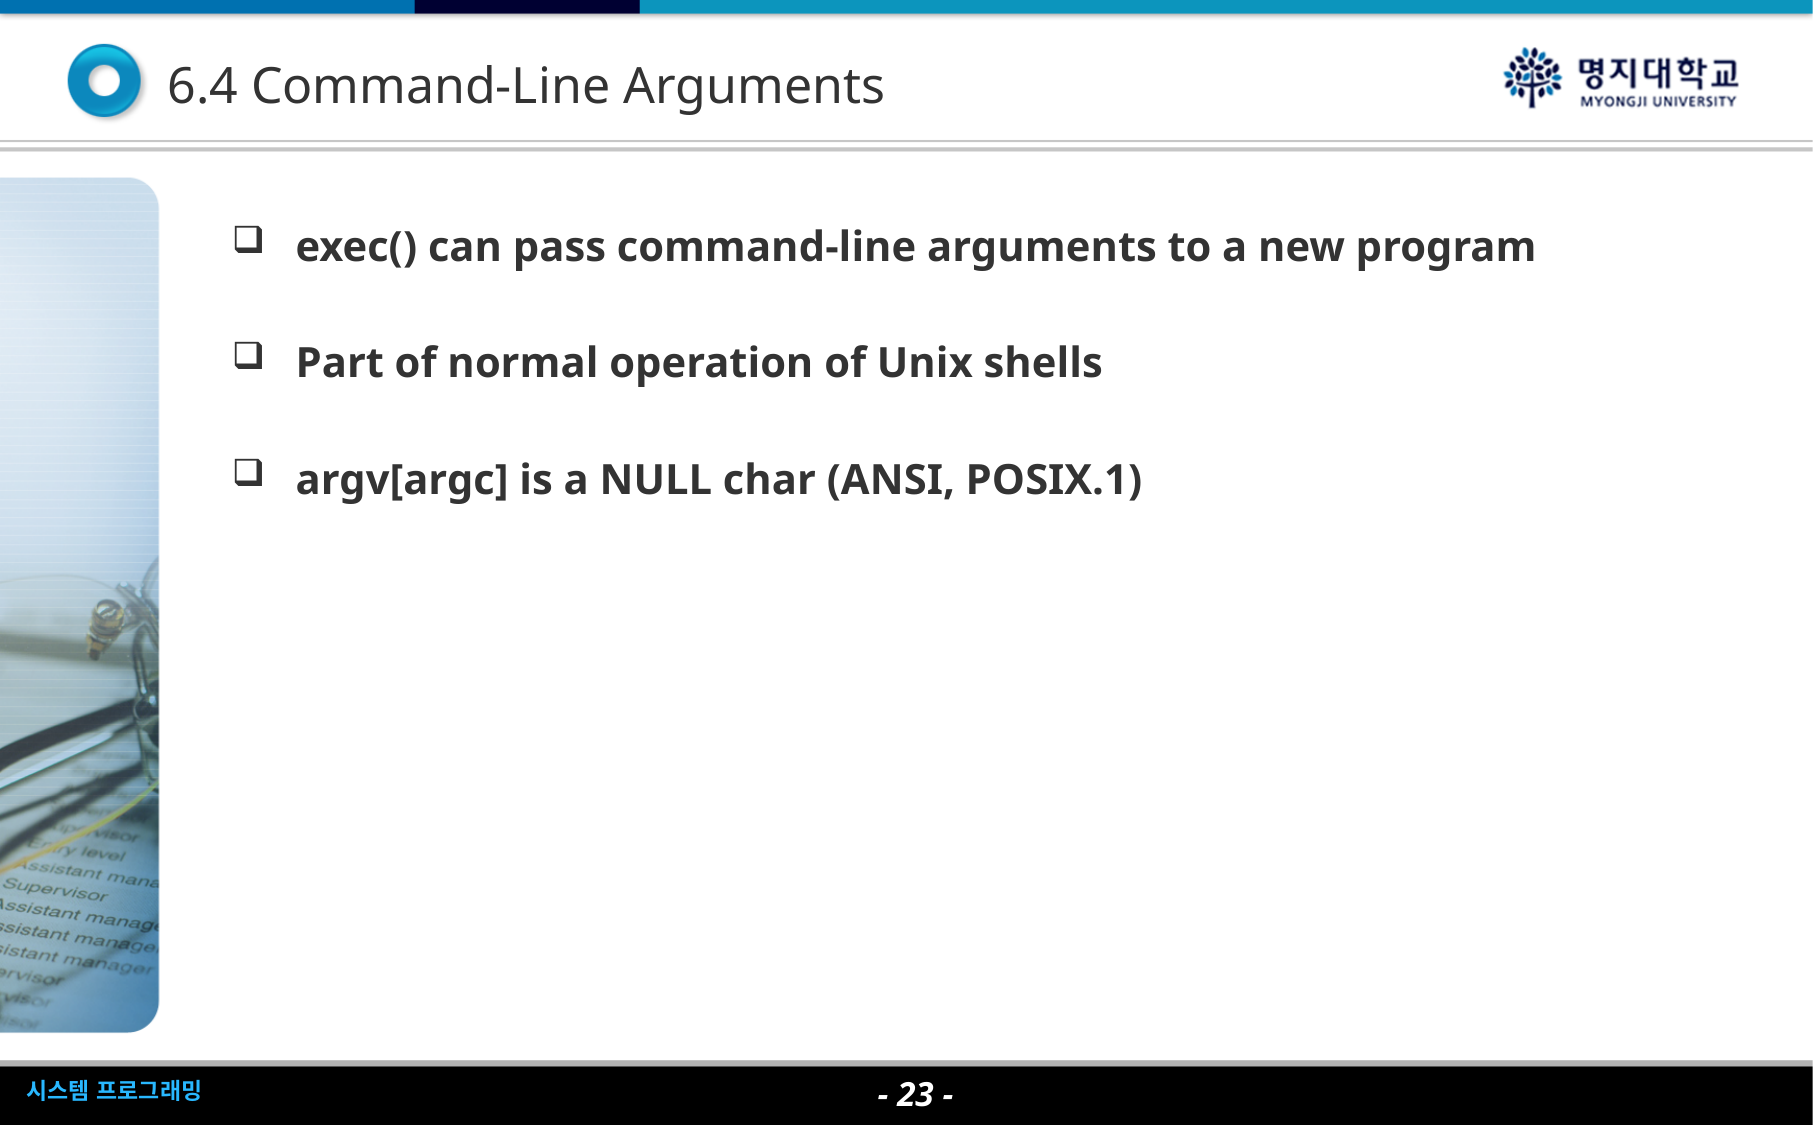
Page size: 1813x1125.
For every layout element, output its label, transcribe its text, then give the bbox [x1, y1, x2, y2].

picture [0, 0, 1813, 1125]
list exec() can pass command-line arguments to a new program Part of normal operation of Unix shells argv[argc] is a NULL char (ANSI, POSIX.1) [214, 210, 1680, 522]
text_box - 23 - [819, 1065, 1012, 1125]
title 6.4 Command-Line Arguments [150, 37, 1798, 130]
